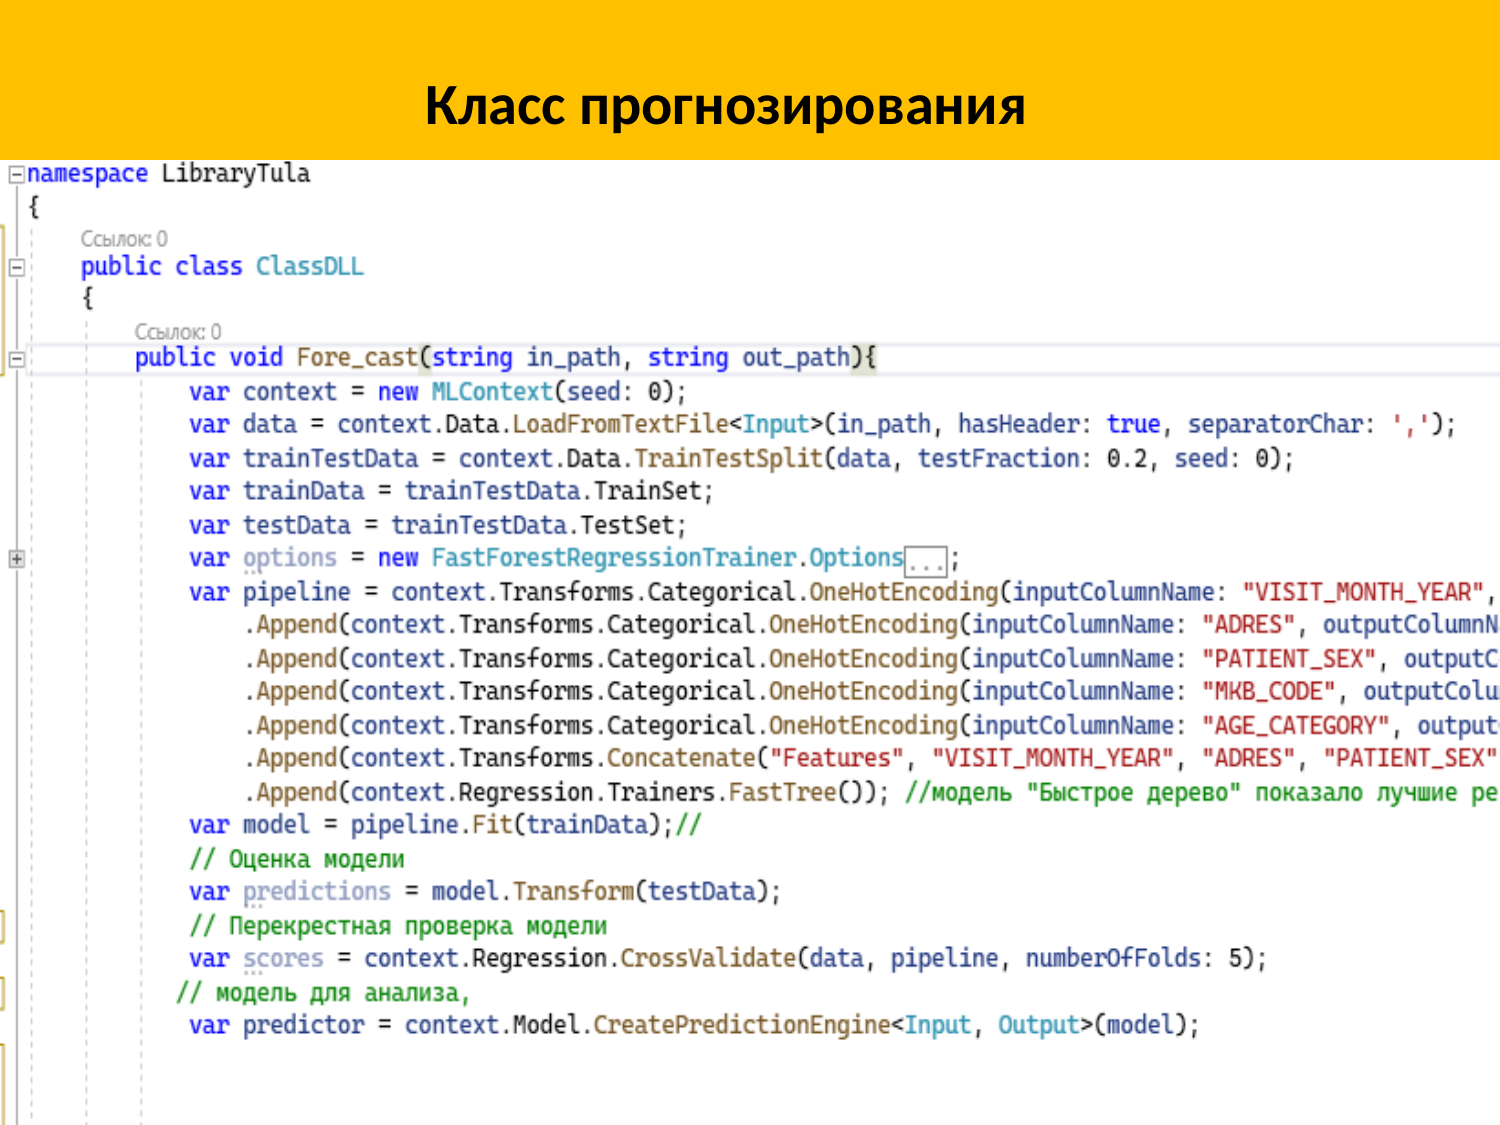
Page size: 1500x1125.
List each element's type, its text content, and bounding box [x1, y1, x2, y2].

title Класс прогнозирования [171, 54, 1282, 149]
picture [0, 160, 1500, 1125]
